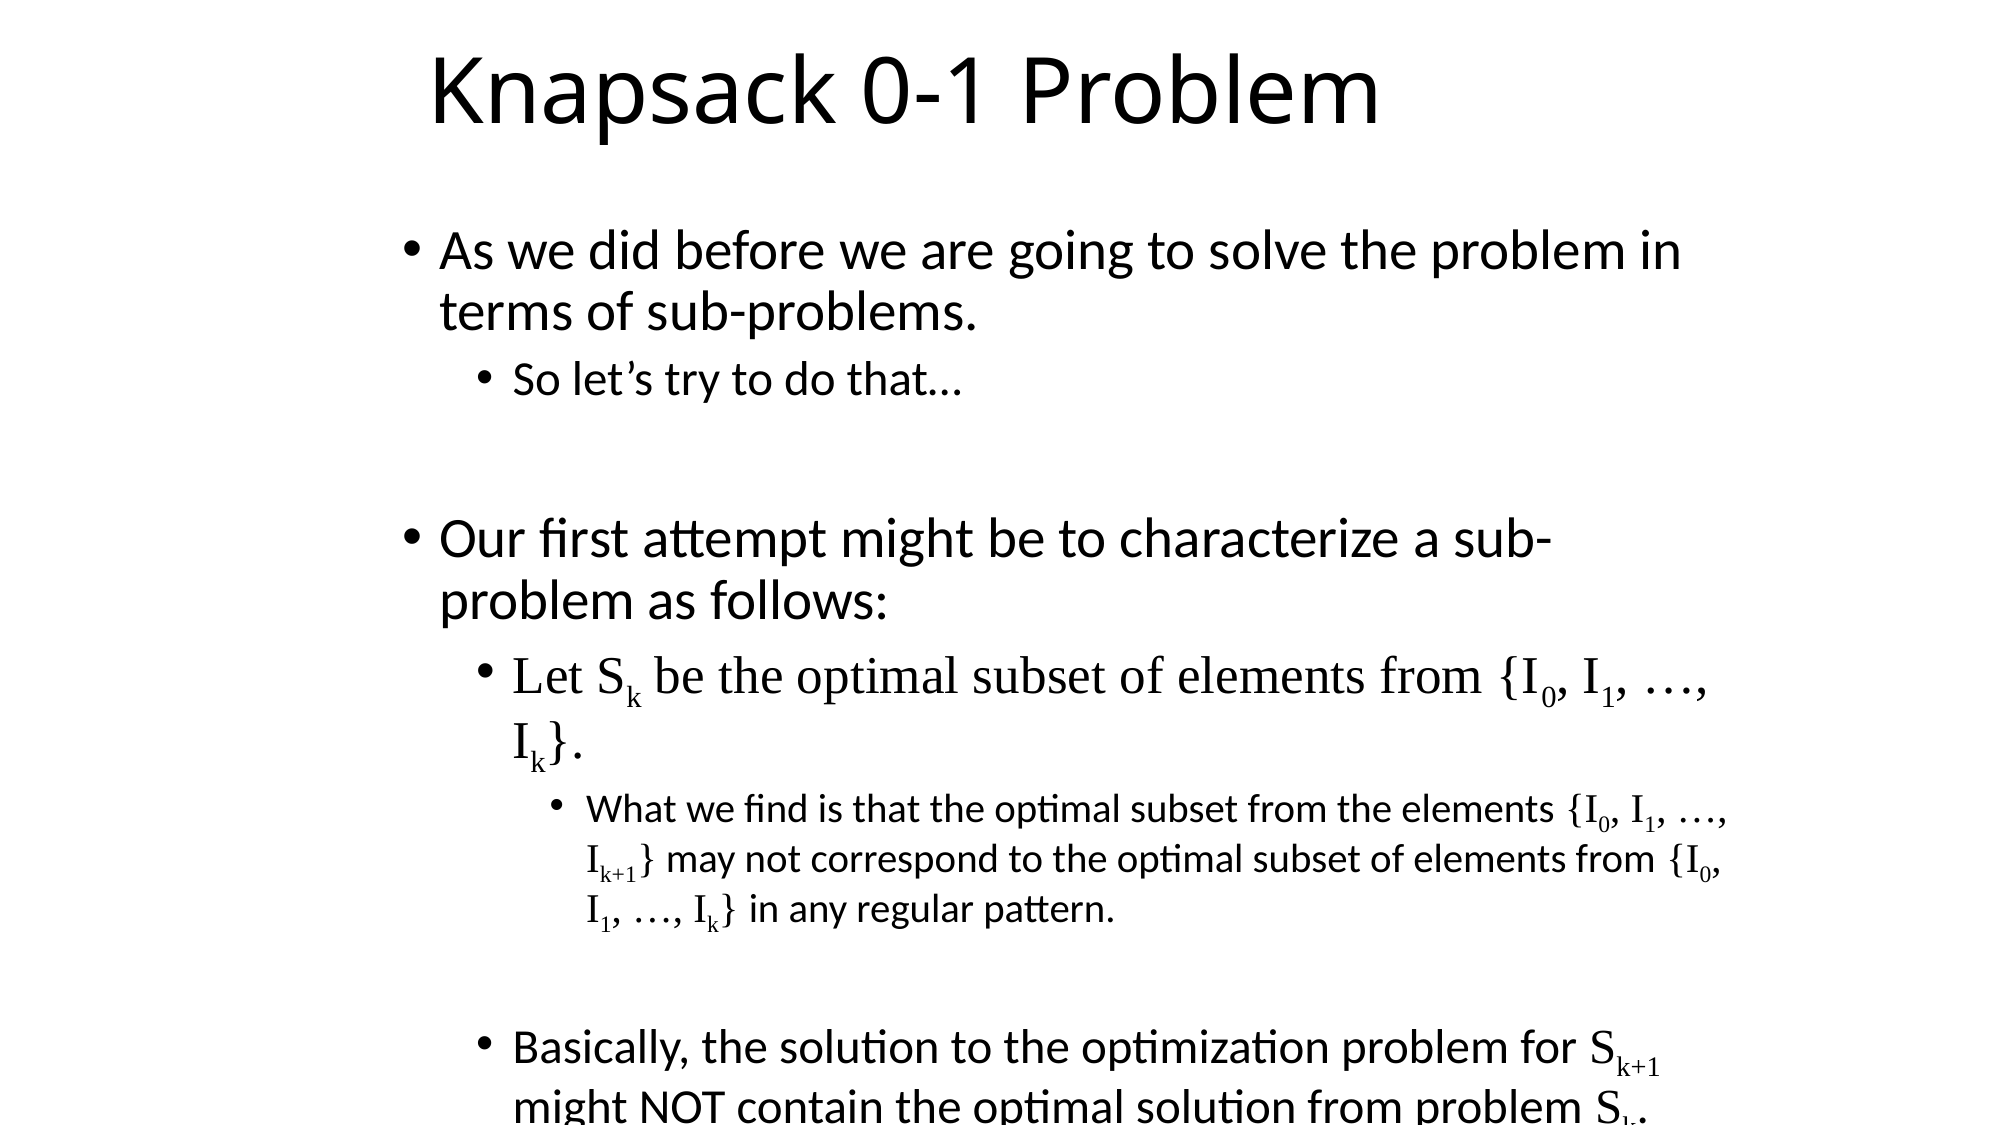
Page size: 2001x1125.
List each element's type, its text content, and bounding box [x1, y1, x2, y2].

title Knapsack 0-1 Problem [412, 0, 1643, 188]
list As we did before we are going to solve the problem in terms of sub-problems. So let’s try to do that… Our first attempt might be to characterize a sub-problem as follows: Let Sk be the optimal subset of elements from {I0, I1, …, Ik}. What we find is that the optimal subset from the elements {I0, I1, …, Ik+1} may not correspond to the optimal subset of elements from {I0, I1, …, Ik} in any regular pattern. Basically, the solution to the optimization problem for Sk+1 might NOT contain the optimal solution from problem Sk. [387, 212, 1750, 1125]
